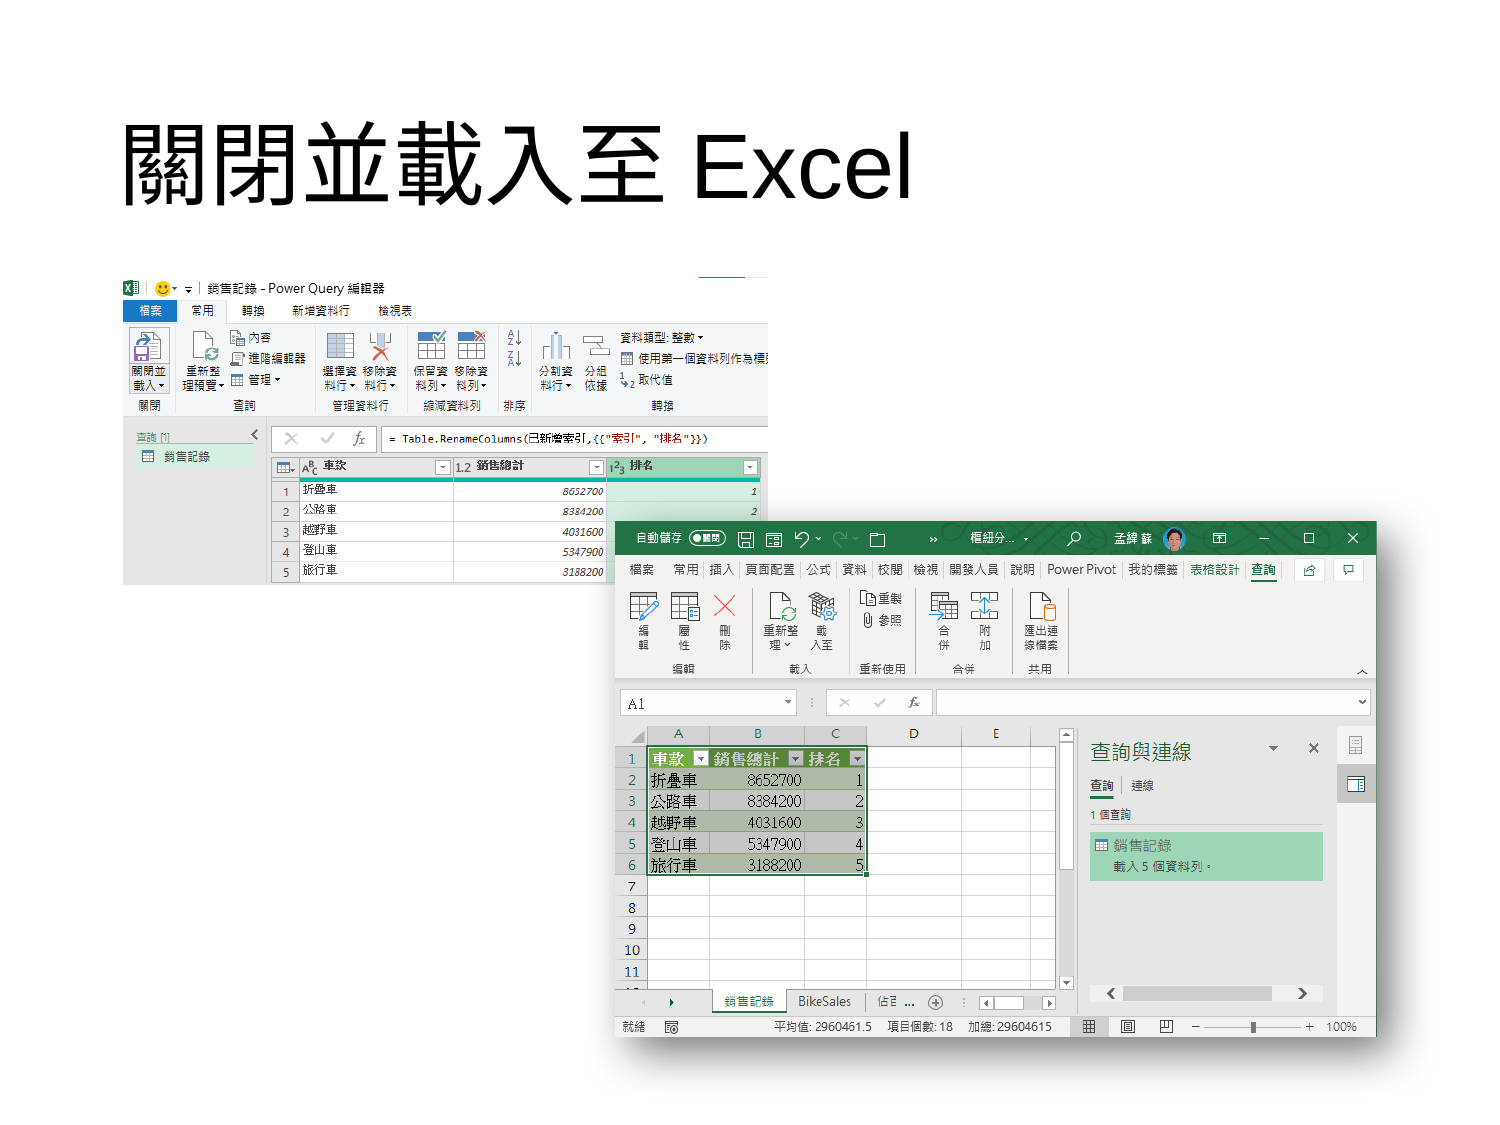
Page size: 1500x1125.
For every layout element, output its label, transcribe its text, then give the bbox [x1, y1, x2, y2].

picture [123, 277, 1377, 1037]
title 關閉並載入至Excel [103, 59, 1397, 278]
